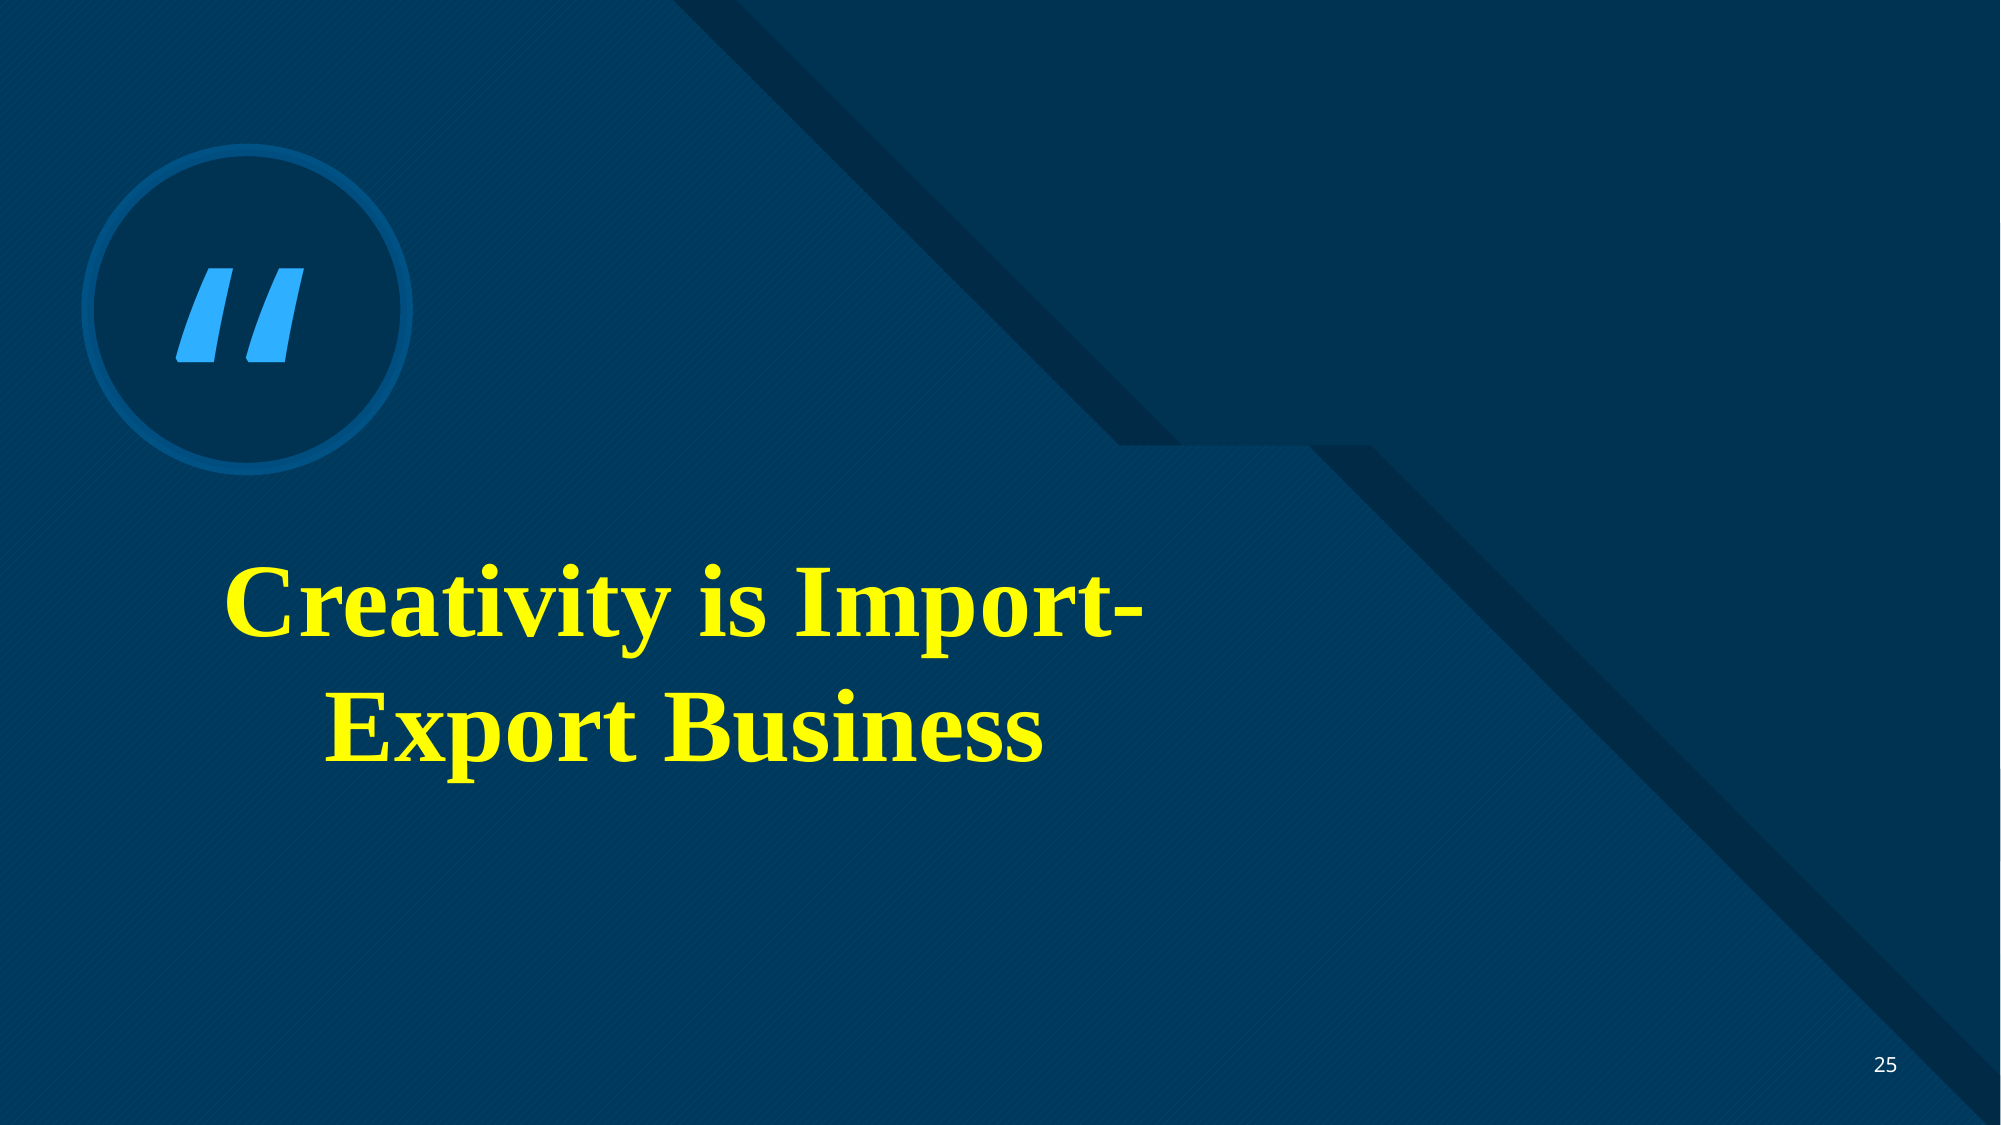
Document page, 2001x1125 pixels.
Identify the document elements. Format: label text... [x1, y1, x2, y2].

slide_number 25 [1845, 1035, 1913, 1096]
title Creativity is Import-Export Business [87, 525, 1284, 839]
